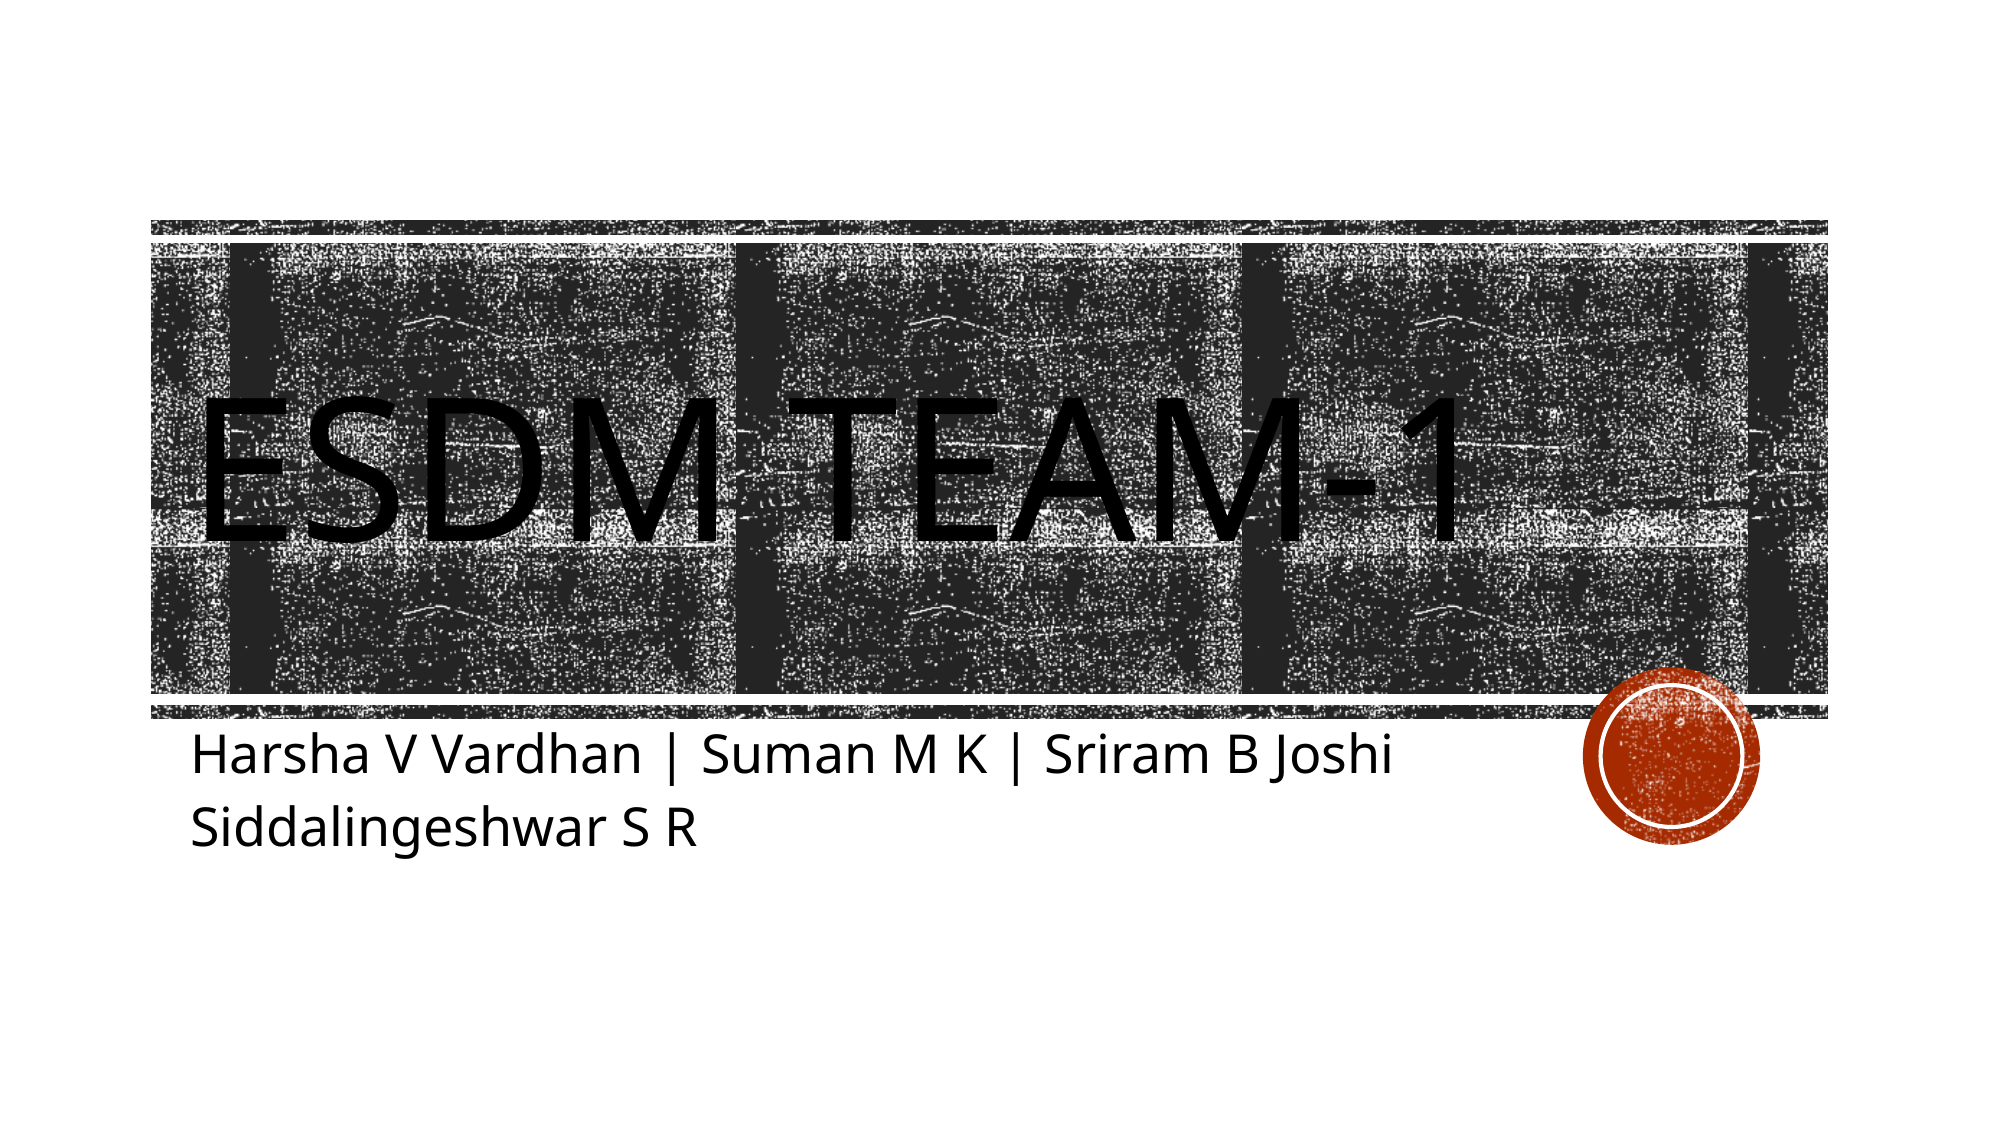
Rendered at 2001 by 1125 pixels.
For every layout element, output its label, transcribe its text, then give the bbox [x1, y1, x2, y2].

title ESDM team-1 [172, 234, 1808, 733]
subtitle Harsha V Vardhan | Suman M K | Sriram B Joshi Siddalingeshwar S R [175, 720, 1470, 896]
